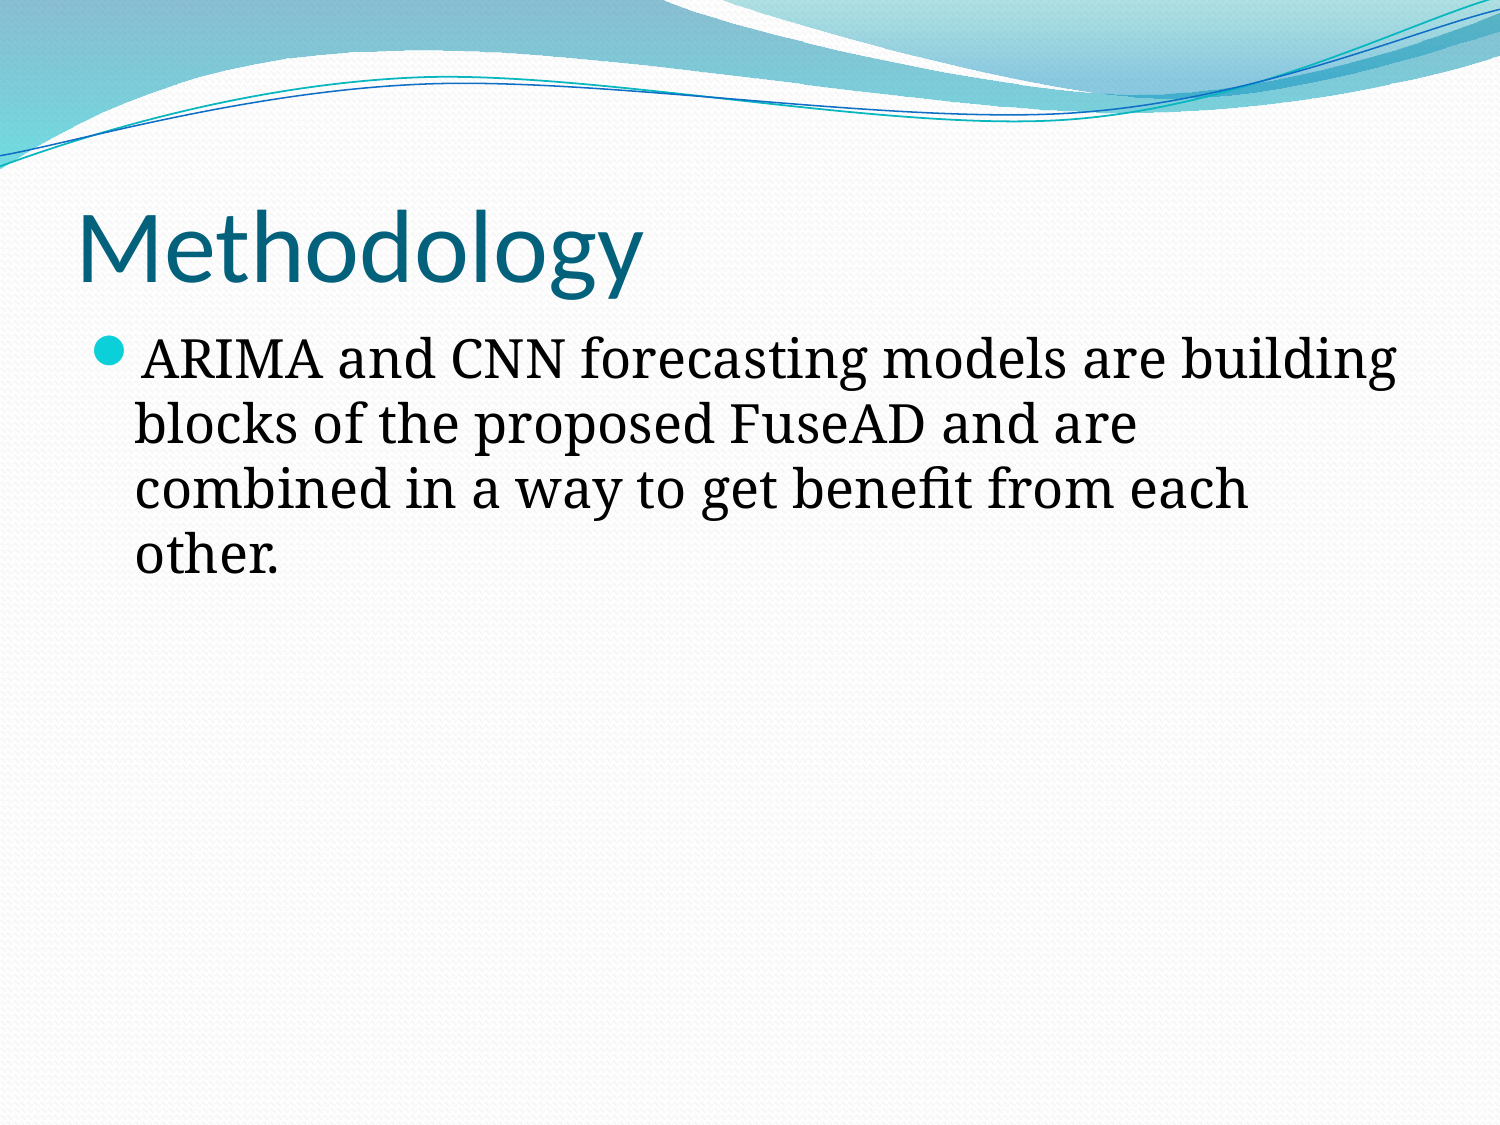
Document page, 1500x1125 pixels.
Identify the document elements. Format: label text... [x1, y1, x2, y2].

title Methodology [75, 115, 1425, 303]
list ARIMA and CNN forecasting models are building blocks of the proposed FuseAD and are combined in a way to get benefit from each other. [75, 317, 1425, 1038]
